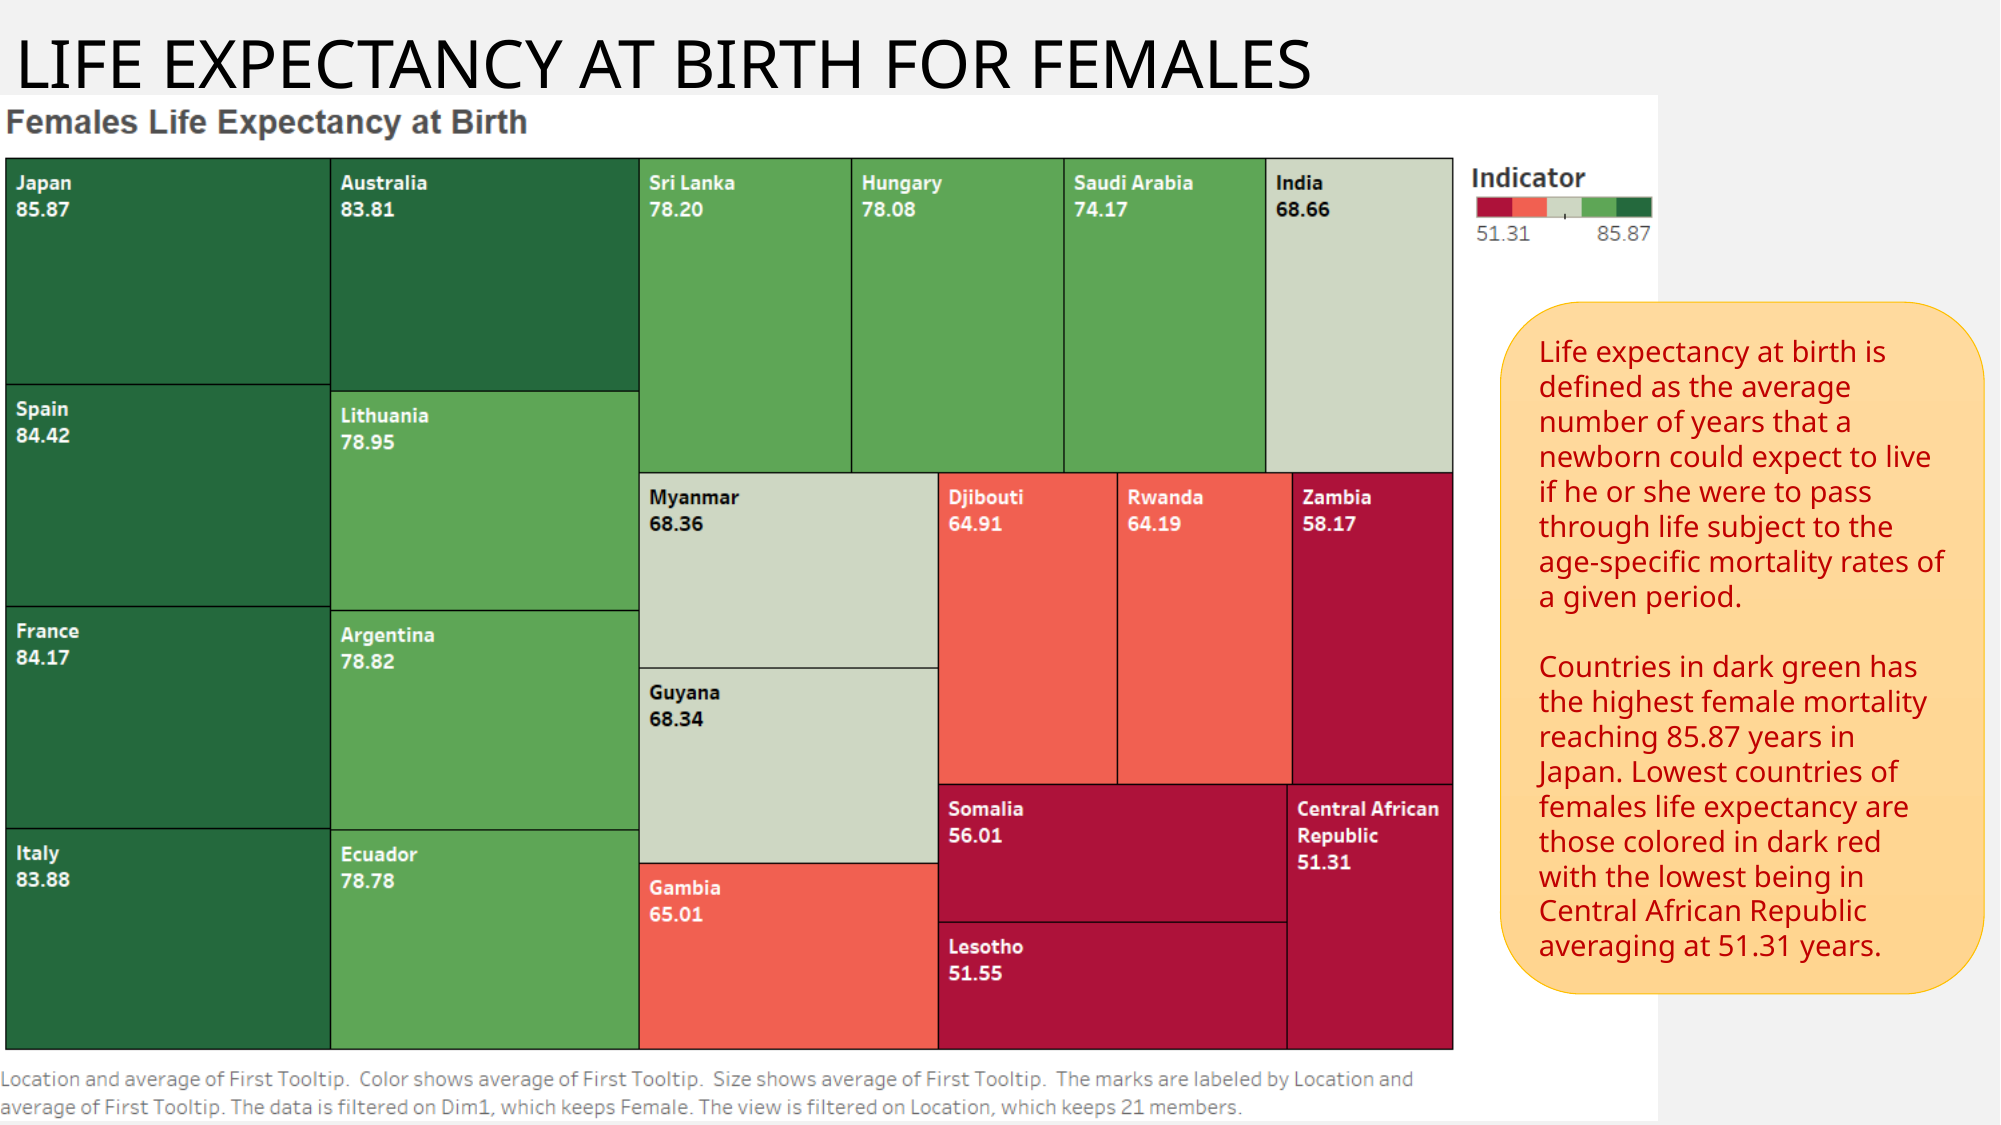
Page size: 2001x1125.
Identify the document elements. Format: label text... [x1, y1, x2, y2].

text_box Life expectancy at birth is defined as the average number of years that a newborn could expect to live if he or she were to pass through life subject to the age-specific mortality rates of a given period. Countries in dark green has the highest female mortality reaching 85.87 years in Japan. Lowest countries of females life expectancy are those colored in dark red with the lowest being in Central African Republic averaging at 51.31 years. [1658, 301, 1985, 995]
picture [0, 95, 1658, 1121]
title LIFE EXPECTANCY AT BIRTH FOR FEMALES [0, 0, 1725, 176]
